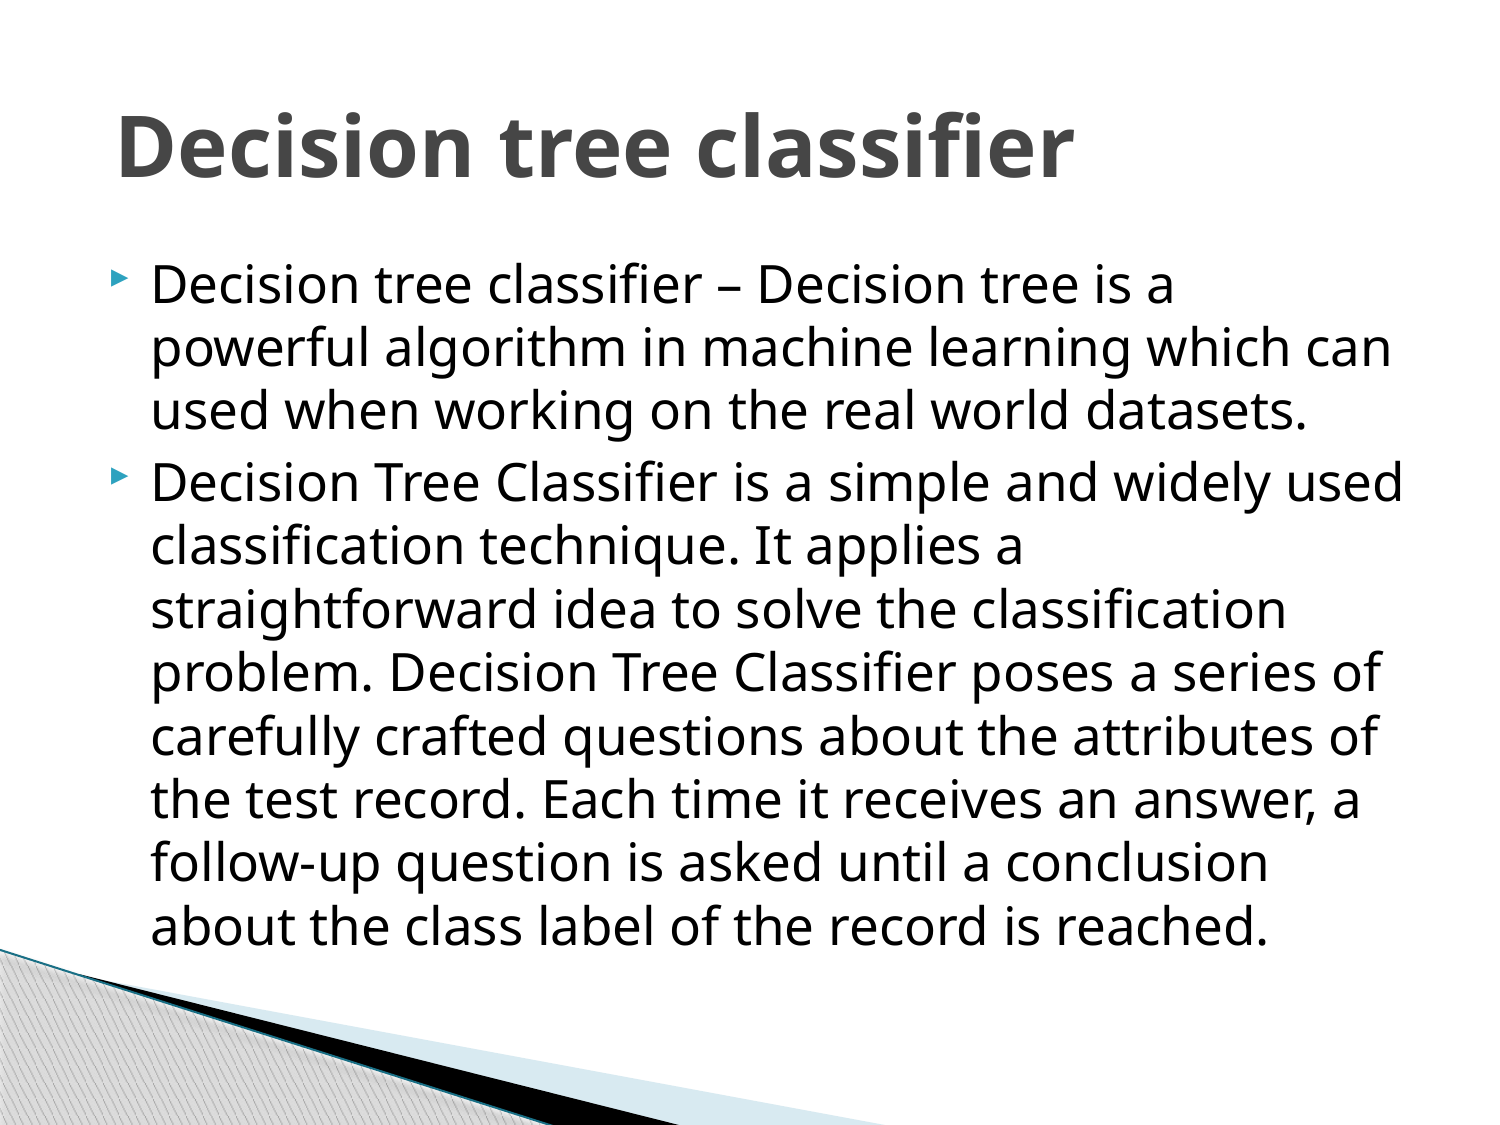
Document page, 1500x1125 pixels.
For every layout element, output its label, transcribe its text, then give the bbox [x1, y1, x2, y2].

list Decision tree classifier – Decision tree is a powerful algorithm in machine learning which can used when working on the real world datasets. Decision Tree Classifier is a simple and widely used classification technique. It applies a straightforward idea to solve the classification problem. Decision Tree Classifier poses a series of carefully crafted questions about the attributes of the test record. Each time it receives an answer, a follow-up question is asked until a conclusion about the class label of the record is reached. [75, 243, 1425, 986]
title Decision tree classifier [99, 50, 1450, 238]
